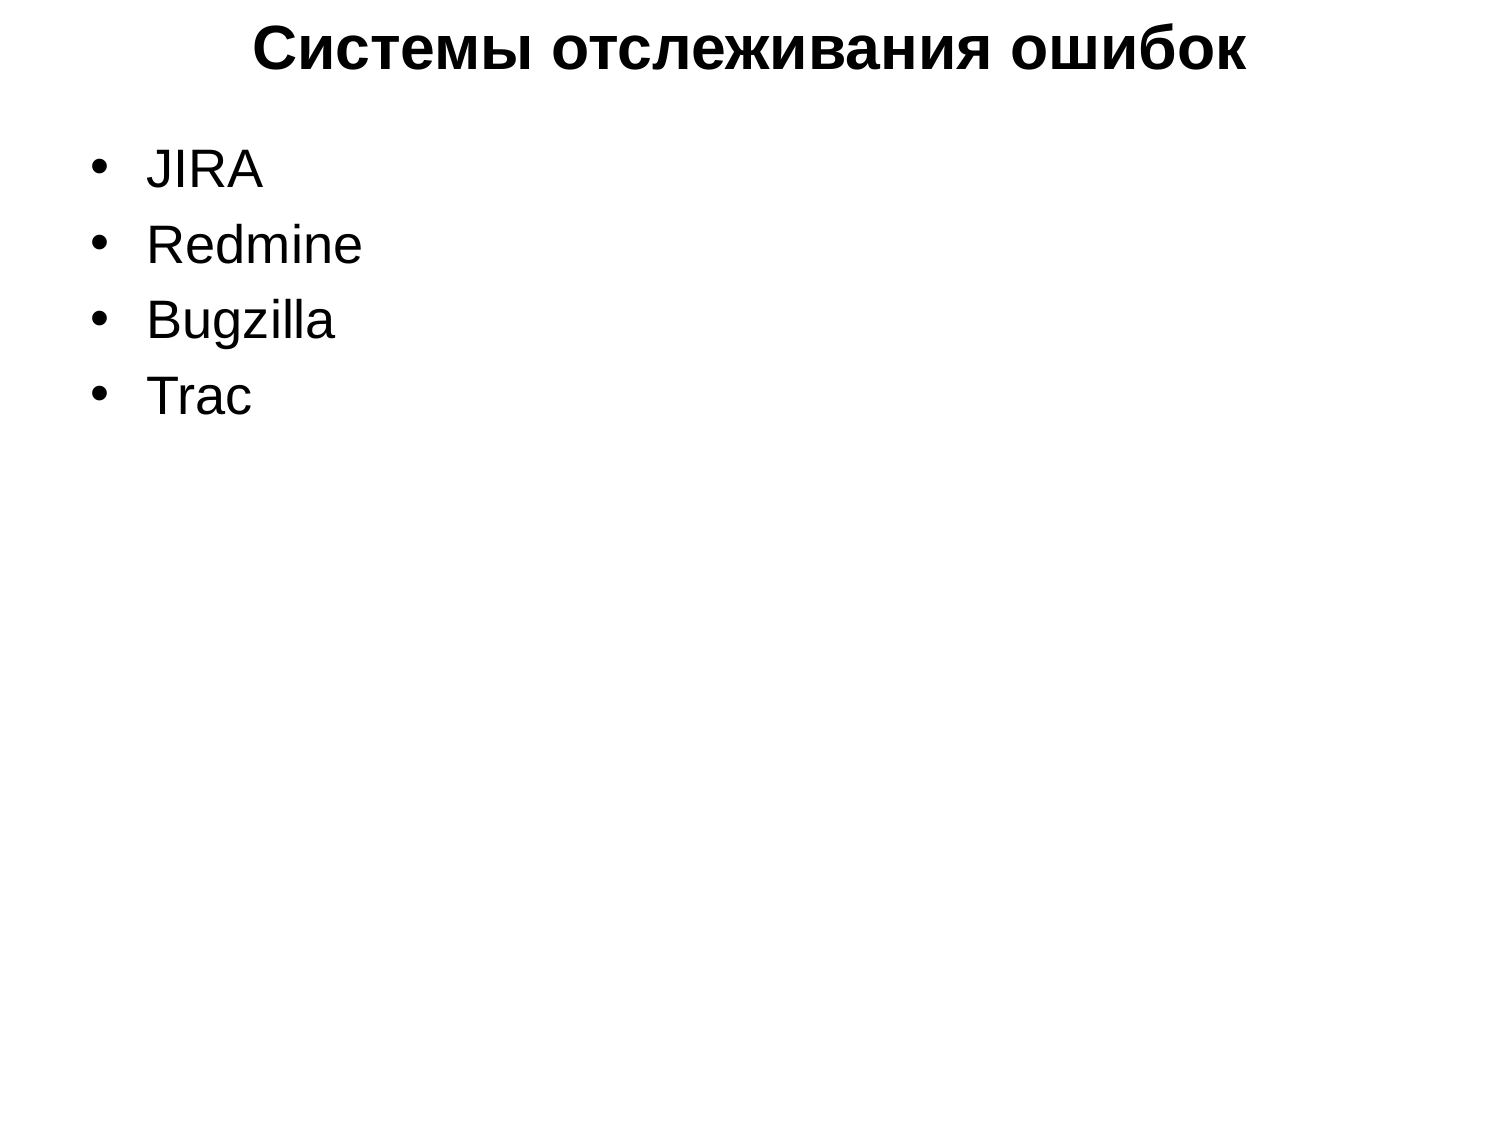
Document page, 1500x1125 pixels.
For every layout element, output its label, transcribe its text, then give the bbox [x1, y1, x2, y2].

list JIRA Redmine Bugzilla Trac [75, 125, 1425, 1005]
text_box Системы отслеживания ошибок [0, 0, 1500, 90]
